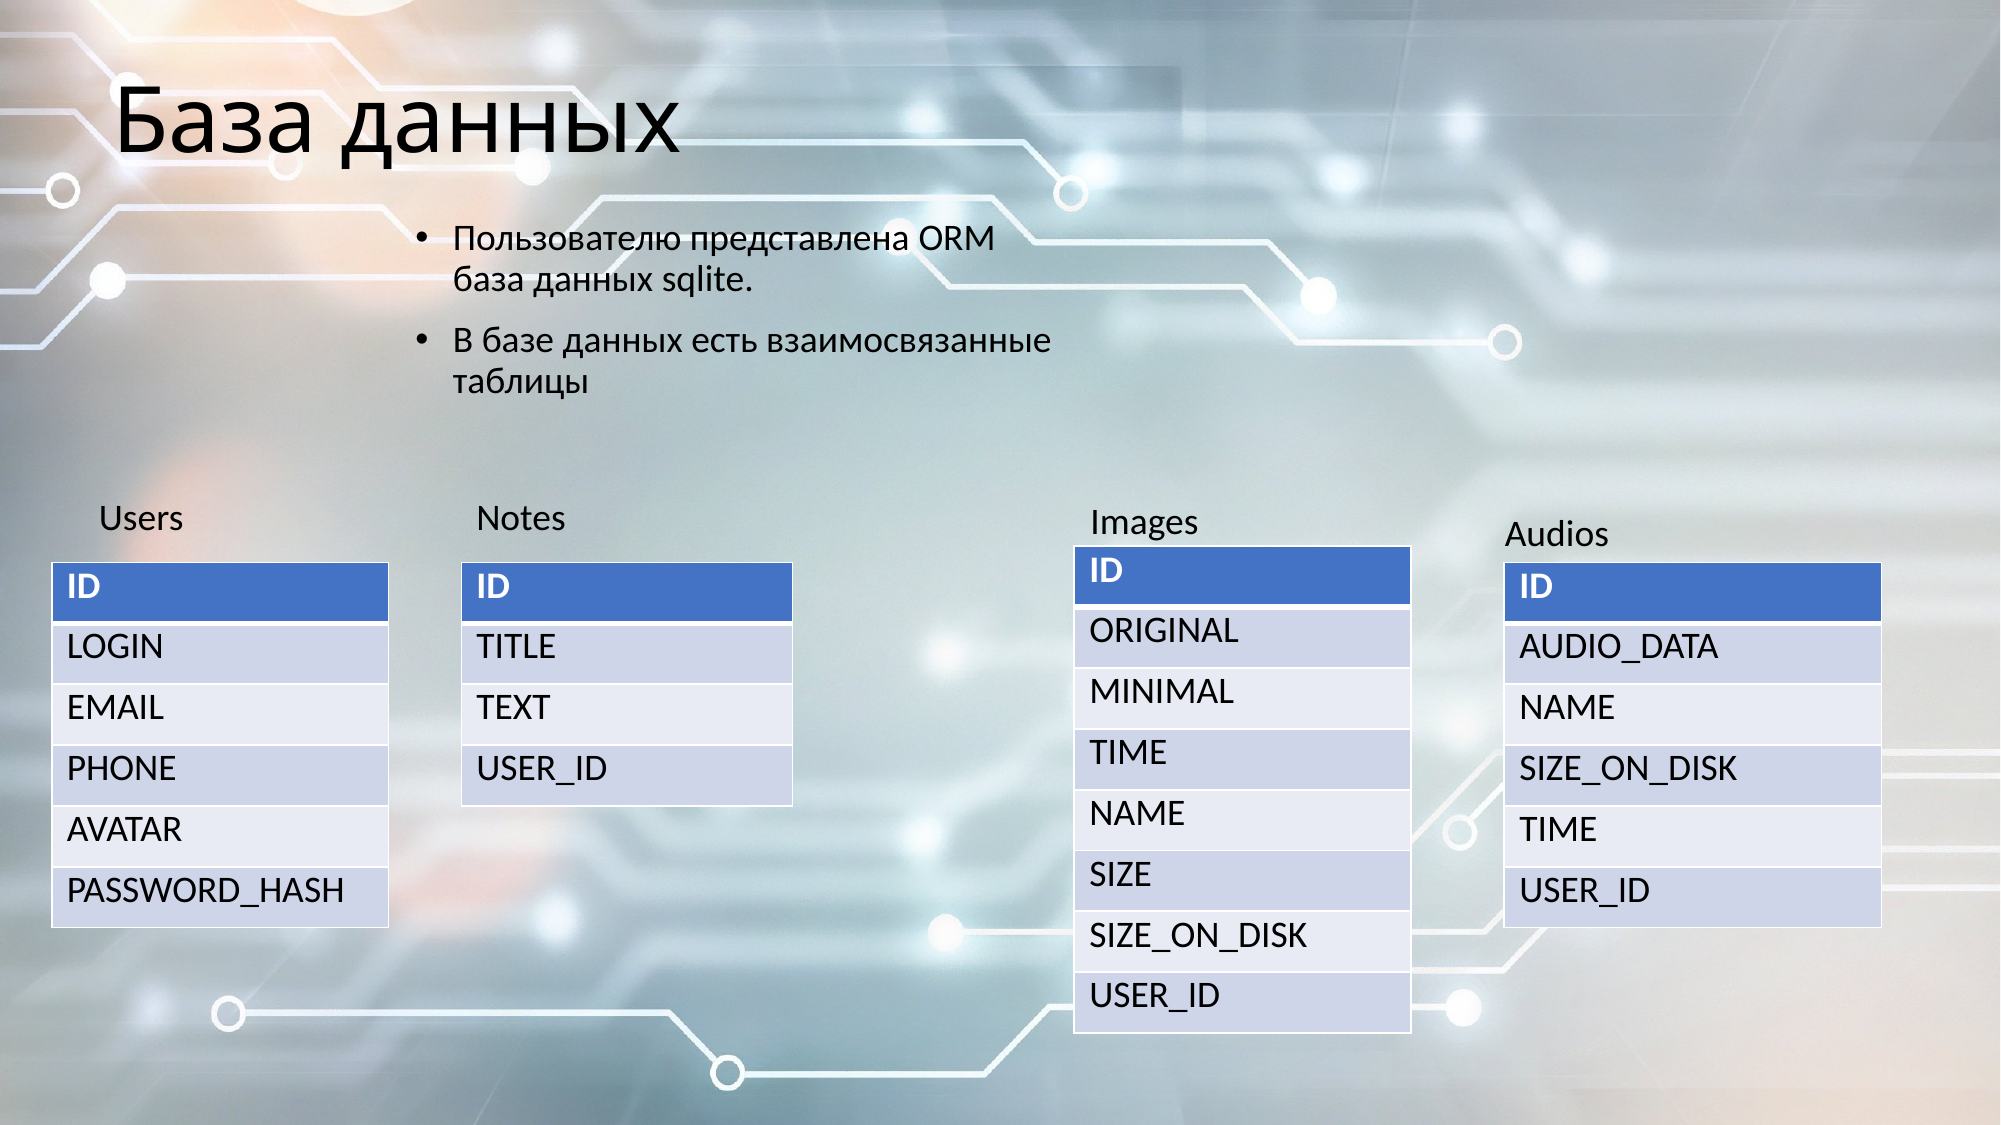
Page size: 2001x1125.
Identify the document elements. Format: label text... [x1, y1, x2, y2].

table_cell TIME [1505, 807, 1881, 866]
table_header ID [1505, 563, 1881, 621]
table_cell AUDIO_DATA [1505, 626, 1881, 683]
text_box Images [1075, 490, 1413, 550]
table_cell PASSWORD_HASH [53, 868, 388, 927]
table_cell SIZE [1075, 851, 1410, 910]
table_cell EMAIL [53, 685, 388, 744]
table_cell USER_ID [1505, 868, 1881, 927]
table_cell TITLE [462, 626, 792, 683]
table_header ID [462, 563, 792, 621]
table_cell LOGIN [53, 626, 388, 683]
table_cell USER_ID [1075, 973, 1410, 1032]
title База данных [97, 14, 1823, 232]
table_cell NAME [1505, 685, 1881, 744]
table_cell TIME [1075, 730, 1410, 789]
table_cell USER_ID [462, 746, 792, 805]
table_cell SIZE_ON_DISK [1075, 912, 1410, 971]
table_header ID [53, 563, 388, 621]
table_cell TEXT [462, 685, 792, 744]
table_cell SIZE_ON_DISK [1505, 746, 1881, 805]
picture [0, 0, 2001, 1125]
table_cell PHONE [53, 746, 388, 805]
table_cell NAME [1075, 791, 1410, 850]
table_header ID [1075, 550, 1410, 604]
table_cell ORIGINAL [1075, 610, 1410, 667]
list Пользователю представлена ORM база данных sqlite. В базе данных есть взаимосвязанные таблицы [400, 211, 1076, 486]
text_box Audios [1489, 501, 1893, 562]
table_cell AVATAR [53, 807, 388, 866]
text_box Notes [461, 485, 793, 546]
text_box Users [84, 485, 461, 546]
table_cell MINIMAL [1075, 669, 1410, 728]
